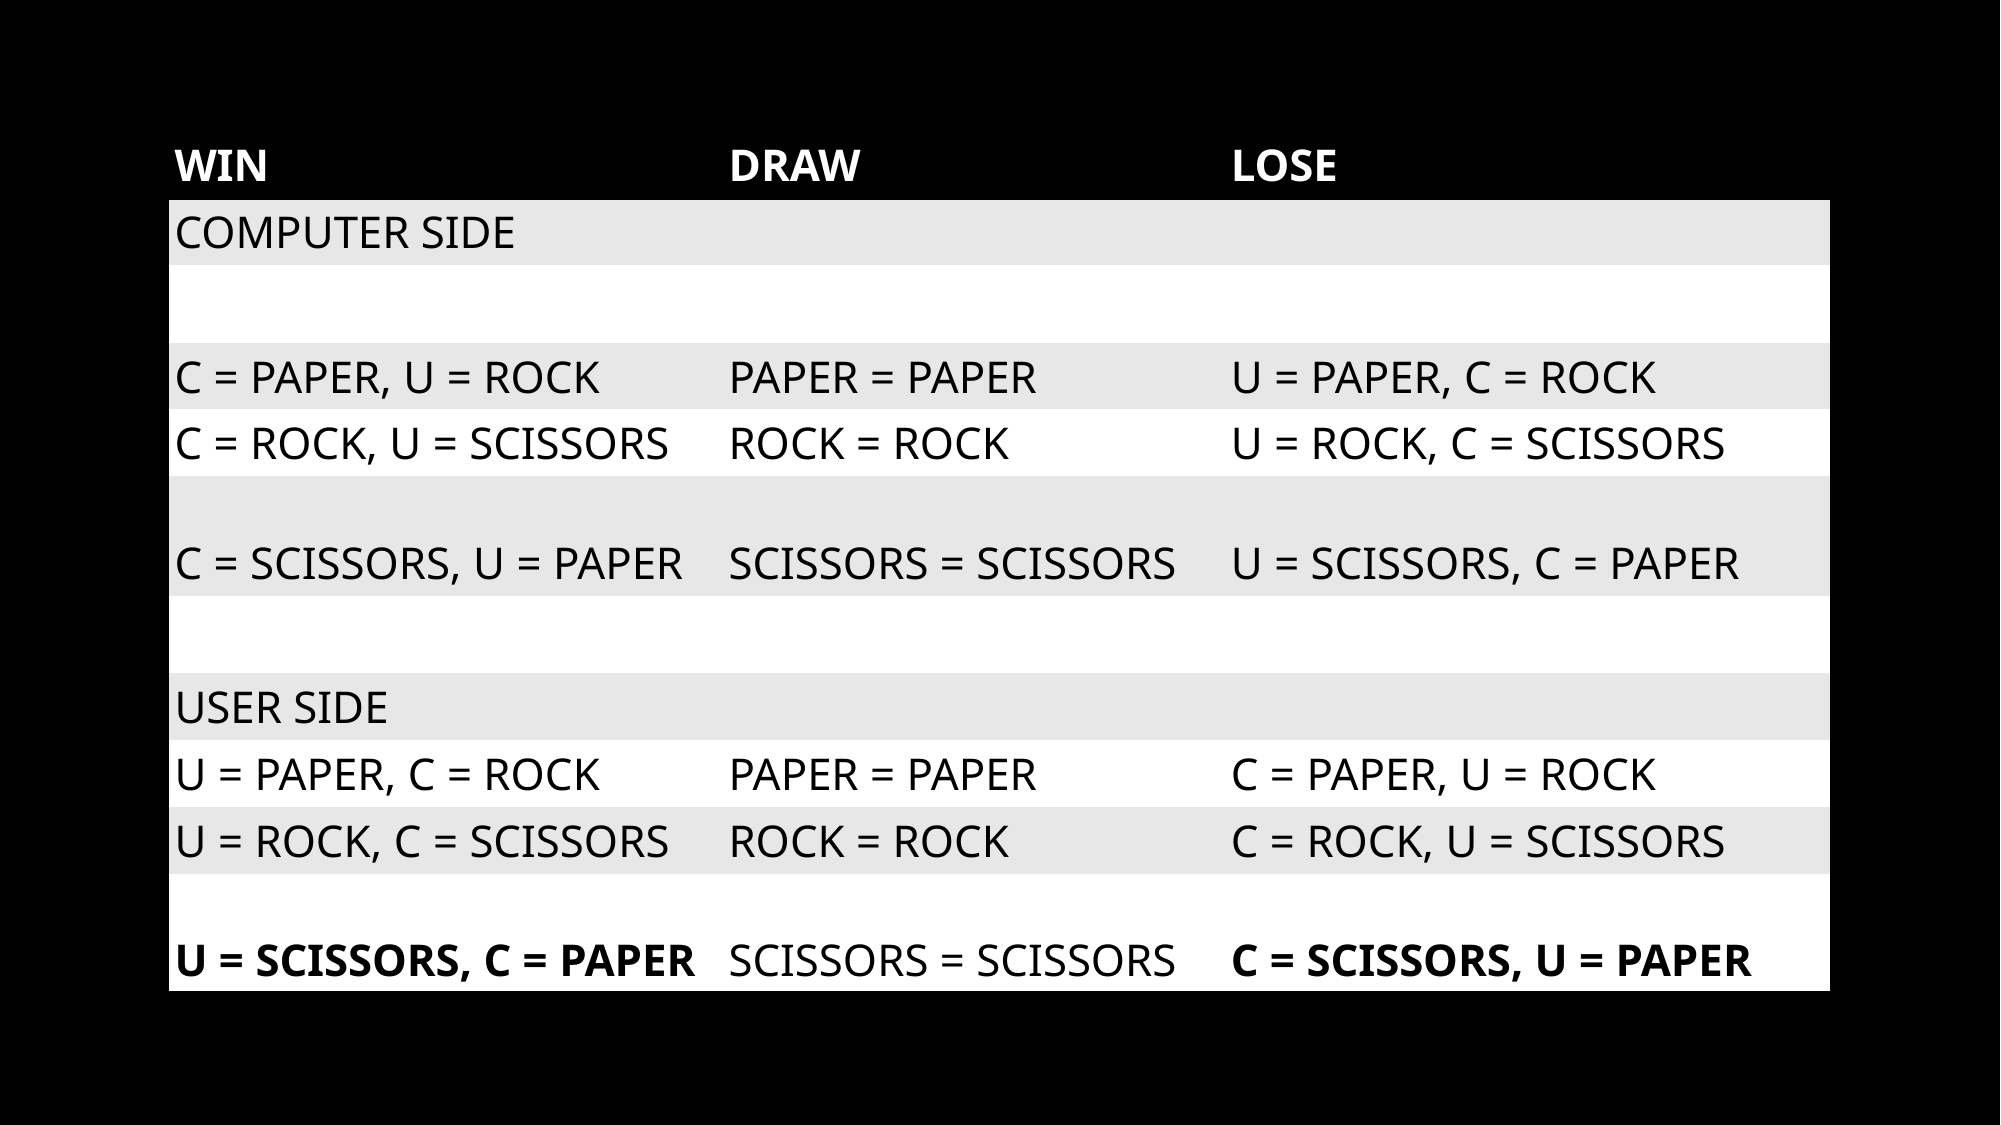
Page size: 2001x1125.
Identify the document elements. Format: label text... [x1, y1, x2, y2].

table_cell [169, 596, 723, 673]
table_cell U = SCISSORS, C = PAPER [1225, 476, 1830, 596]
table_cell [723, 596, 1225, 673]
table_cell [1225, 265, 1830, 343]
table_cell ROCK = ROCK [723, 807, 1225, 874]
table_cell [1225, 673, 1830, 740]
table_cell C = ROCK, U = SCISSORS [169, 409, 723, 476]
table_cell COMPUTER SIDE [169, 200, 723, 265]
table_cell ROCK = ROCK [723, 409, 1225, 476]
table_cell U = PAPER, C = ROCK [169, 740, 723, 807]
table_cell U = ROCK, C = SCISSORS [169, 807, 723, 874]
table_cell SCISSORS = SCISSORS [723, 476, 1225, 596]
table_cell C = PAPER, U = ROCK [1225, 740, 1830, 807]
table_cell [723, 200, 1225, 265]
table_cell [1225, 200, 1830, 265]
table_cell [1225, 596, 1830, 673]
table_cell U = SCISSORS, C = PAPER [169, 874, 723, 991]
table_cell PAPER = PAPER [723, 343, 1225, 409]
table_cell [723, 265, 1225, 343]
table_cell SCISSORS = SCISSORS [723, 874, 1225, 991]
table_cell PAPER = PAPER [723, 740, 1225, 807]
table_cell [723, 673, 1225, 740]
table_header DRAW [723, 133, 1225, 196]
table_cell U = ROCK, C = SCISSORS [1225, 409, 1830, 476]
table_cell C = SCISSORS, U = PAPER [1225, 874, 1830, 991]
table_cell USER SIDE [169, 673, 723, 740]
table_cell C = ROCK, U = SCISSORS [1225, 807, 1830, 874]
table_cell C = PAPER, U = ROCK [169, 343, 723, 409]
table_header WIN [169, 133, 723, 196]
table_cell C = SCISSORS, U = PAPER [169, 476, 723, 596]
table_cell [169, 265, 723, 343]
table_cell U = PAPER, C = ROCK [1225, 343, 1830, 409]
table_header LOSE [1225, 133, 1830, 196]
